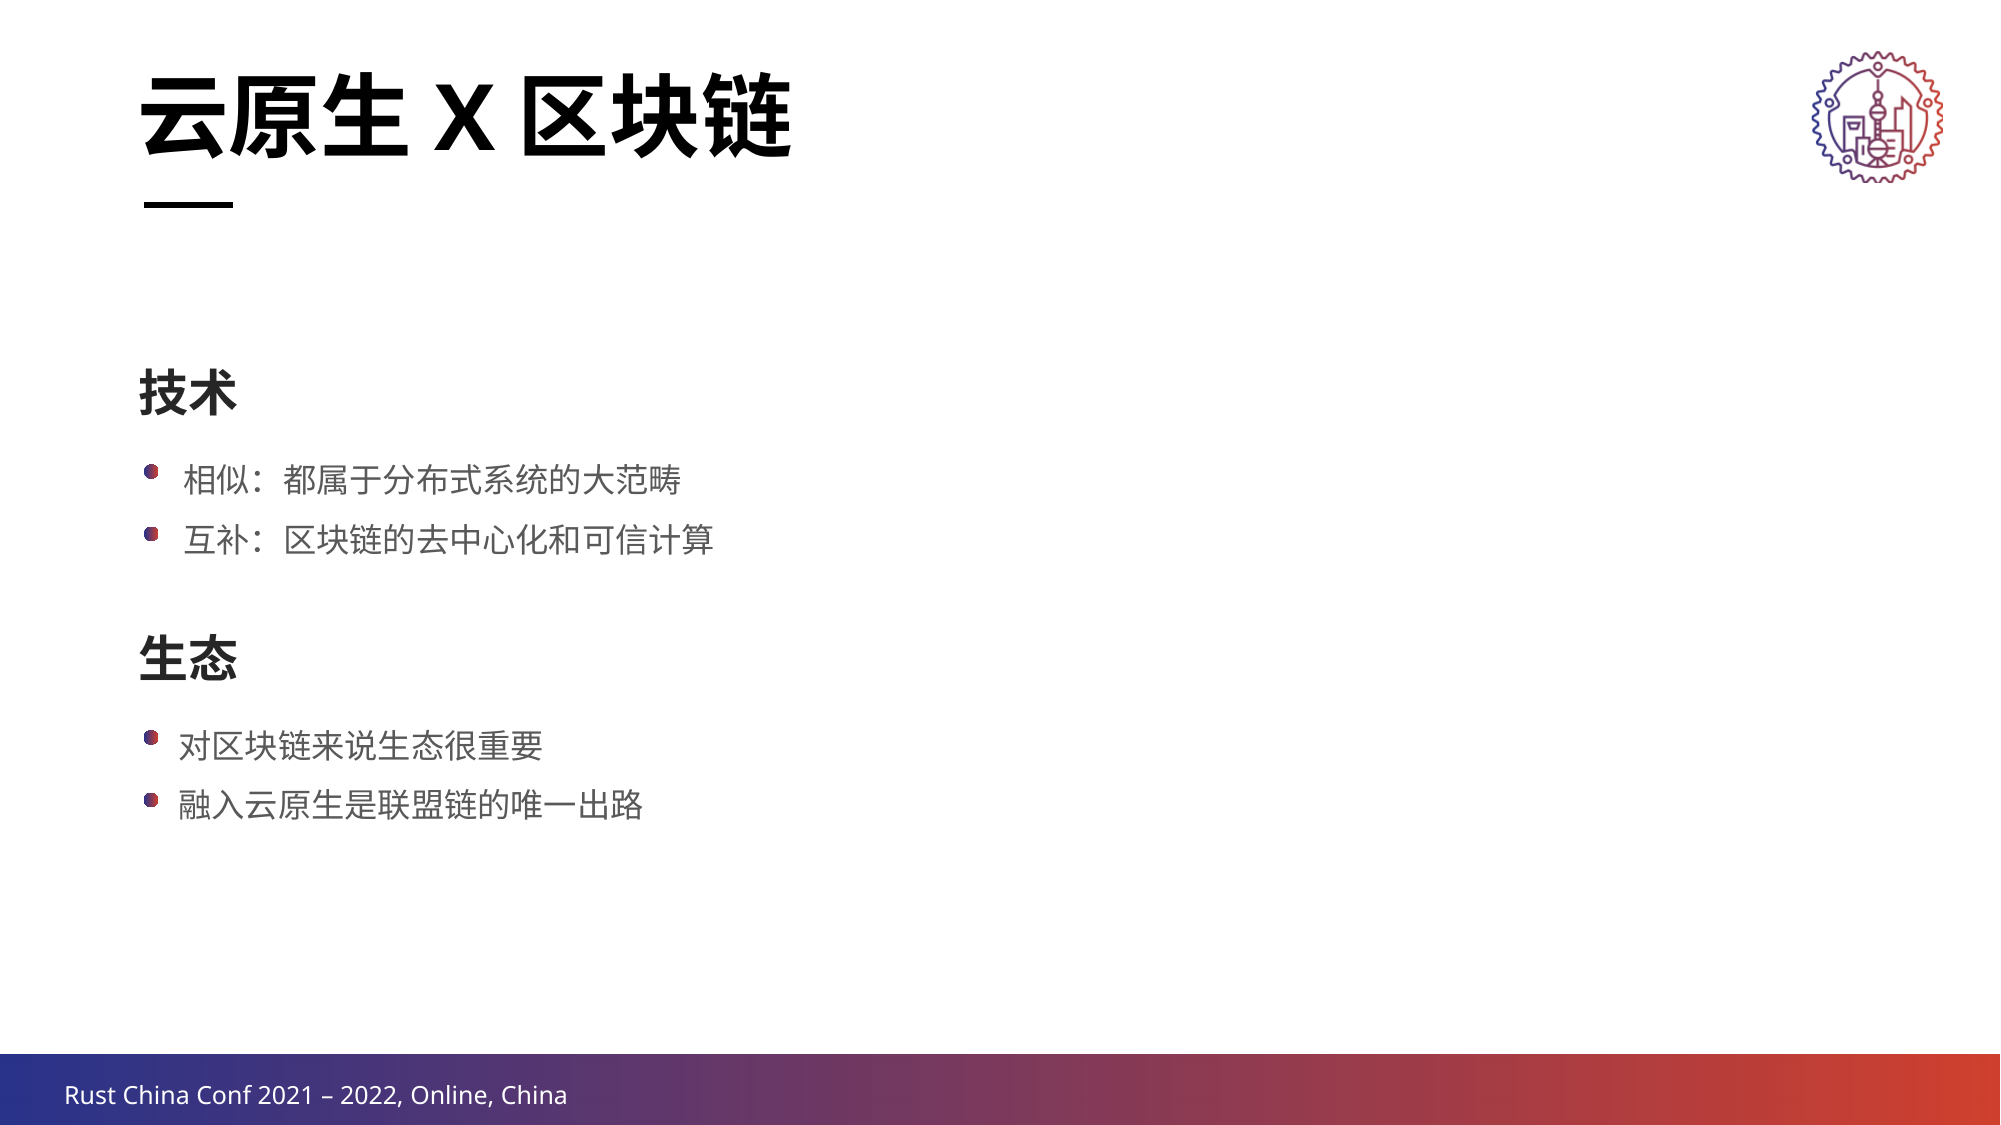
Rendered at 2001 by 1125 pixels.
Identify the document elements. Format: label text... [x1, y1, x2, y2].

text_box 技术 [123, 353, 254, 429]
text_box 云原生X区块链 [122, 51, 1049, 176]
text_box 对区块链来说生态很重要 融入云原生是联盟链的唯一出路 [163, 697, 659, 832]
text_box [143, 729, 160, 746]
text_box 生态 [123, 619, 254, 695]
text_box [143, 791, 160, 808]
text_box [143, 525, 160, 542]
text_box 相似：都属于分布式系统的大范畴 互补：区块链的去中心化和可信计算 [168, 431, 731, 566]
text_box [143, 463, 160, 480]
